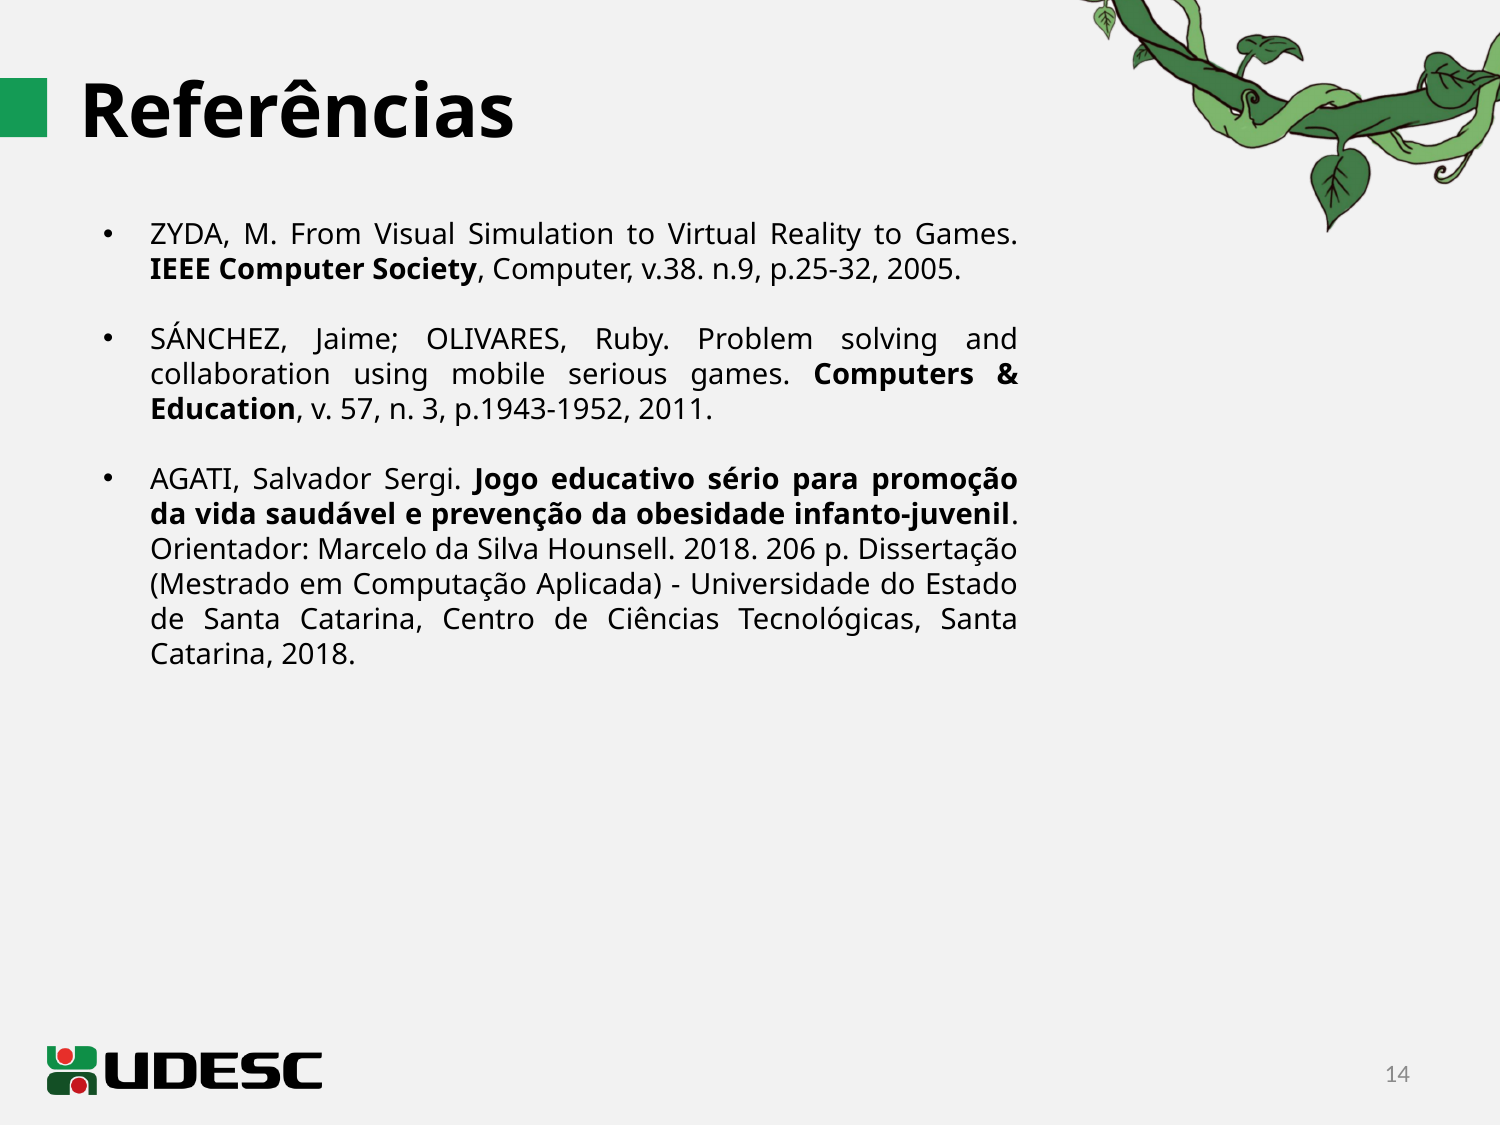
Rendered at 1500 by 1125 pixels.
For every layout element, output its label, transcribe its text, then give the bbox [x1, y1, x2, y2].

picture [46, 1046, 322, 1095]
slide_number 14 [1074, 1042, 1425, 1103]
text_box Referências [64, 54, 1054, 160]
text_box ZYDA, M. From Visual Simulation to Virtual Reality to Games. IEEE Computer Society, Computer, v.38. n.9, p.25-32, 2005. SÁNCHEZ, Jaime; OLIVARES, Ruby. Problem solving and collaboration using mobile serious games. Computers & Education, v. 57, n. 3, p.1943-1952, 2011. AGATI, Salvador Sergi. Jogo educativo sério para promoção da vida saudável e prevenção da obesidade infanto-juvenil. Orientador: Marcelo da Silva Hounsell. 2018. 206 p. Dissertação (Mestrado em Computação Aplicada) - Universidade do Estado de Santa Catarina, Centro de Ciências Tecnológicas, Santa Catarina, 2018. [88, 208, 1034, 678]
text_box [0, 76, 49, 139]
picture [1029, 0, 1500, 279]
